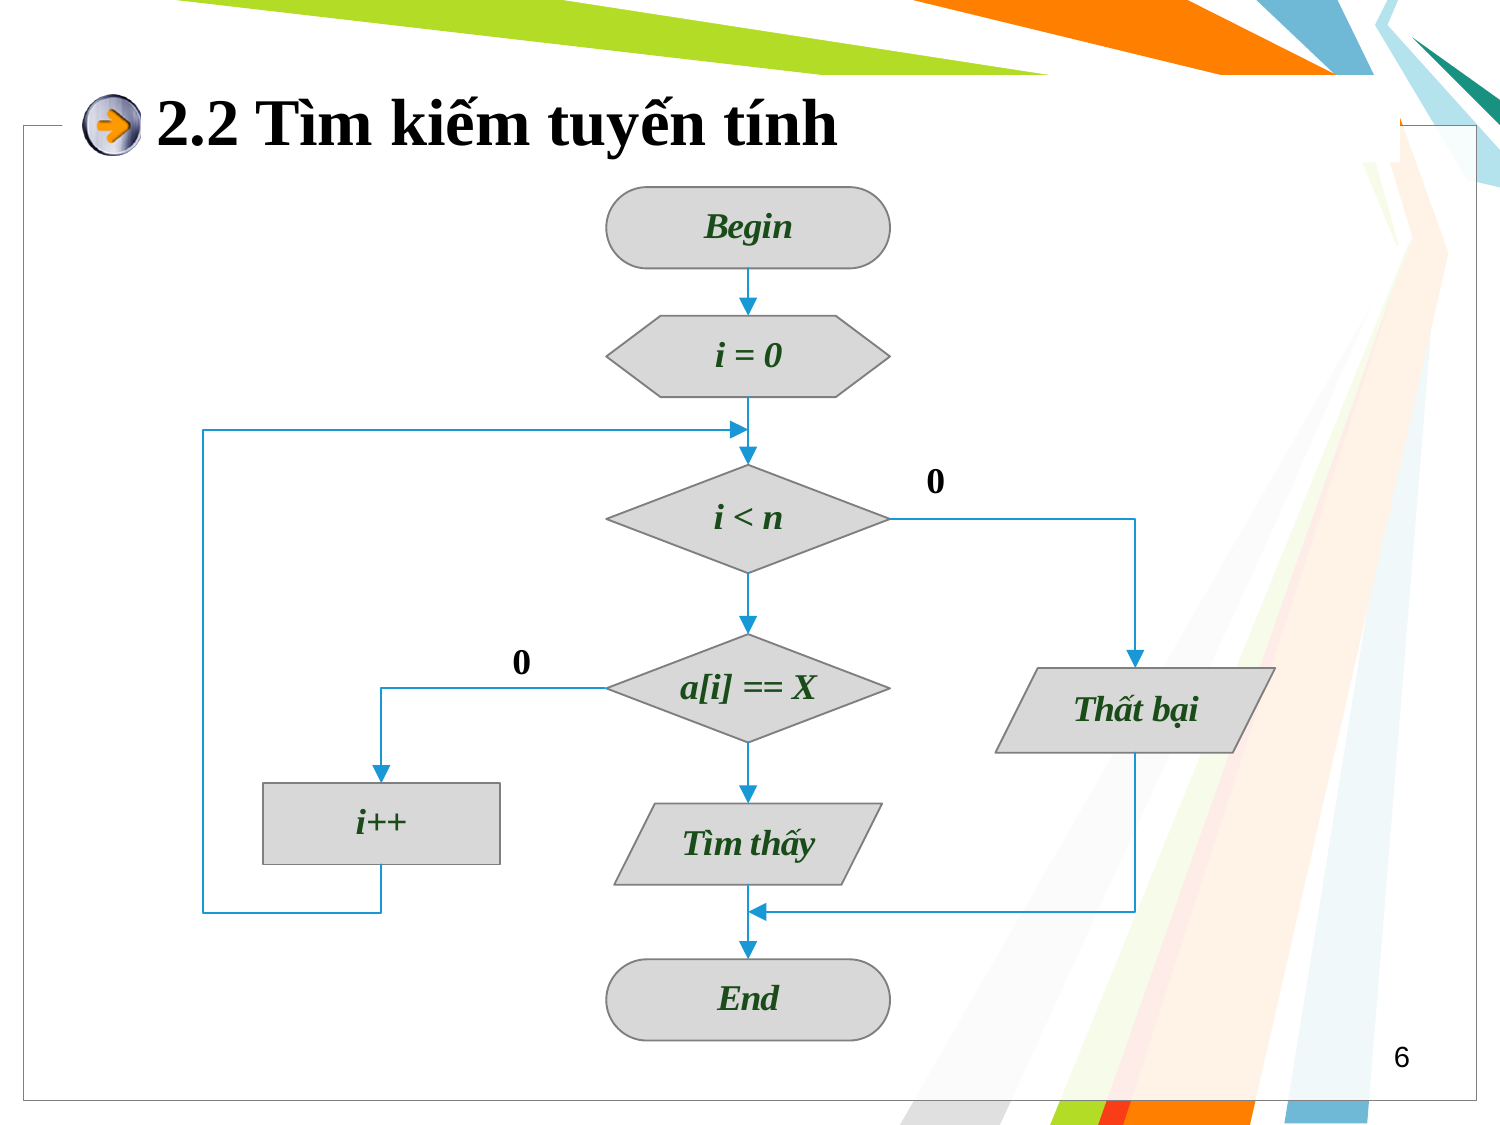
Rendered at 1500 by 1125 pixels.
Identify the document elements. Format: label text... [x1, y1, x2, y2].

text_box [139, 182, 1277, 1043]
slide_number 6 [1074, 1030, 1425, 1081]
picture [82, 94, 141, 156]
title 2.2 Tìm kiếm tuyến tính [141, 75, 1400, 163]
